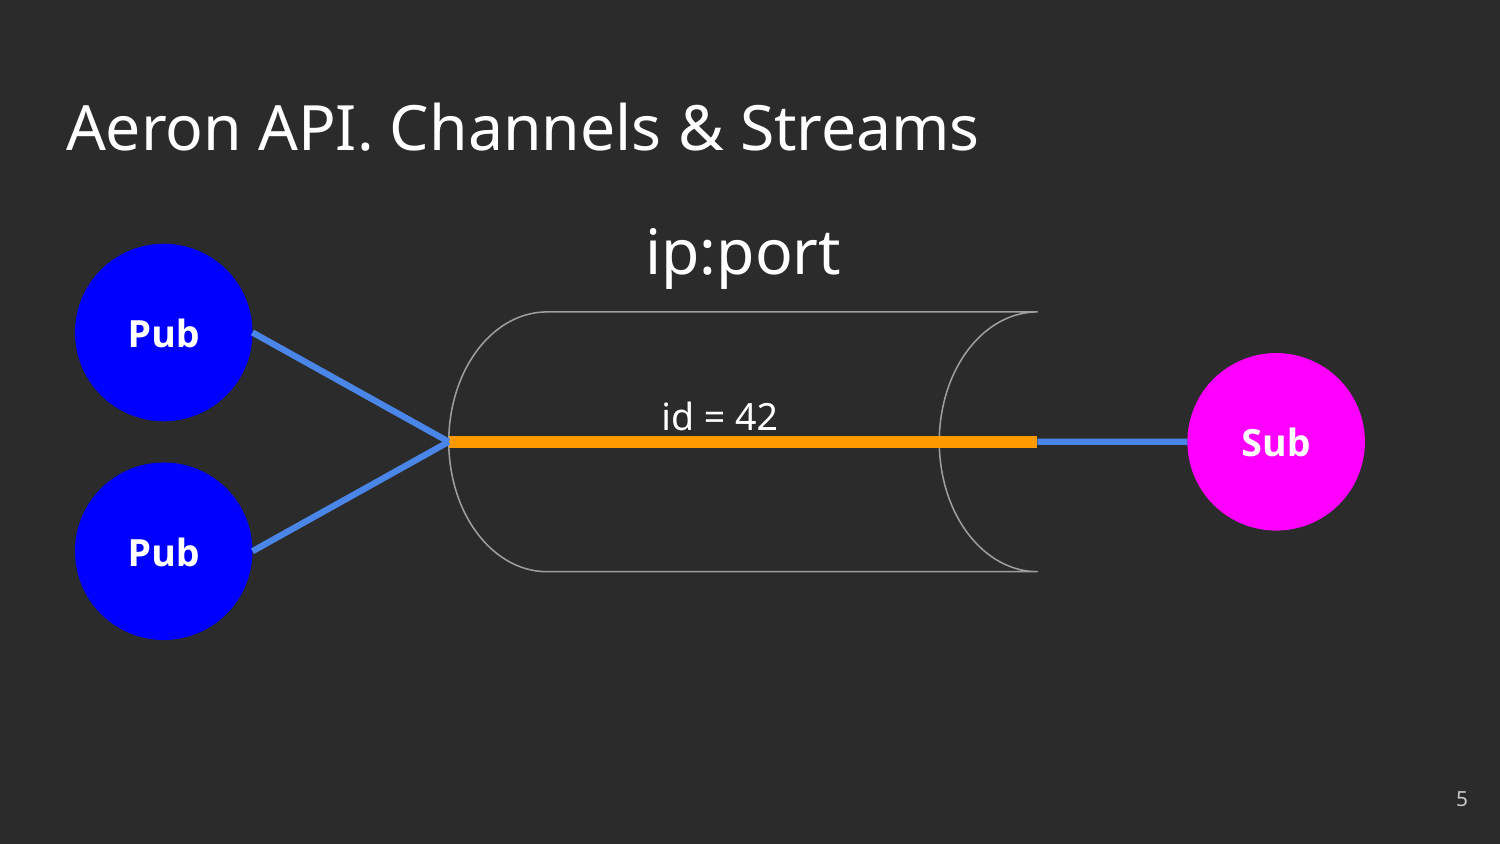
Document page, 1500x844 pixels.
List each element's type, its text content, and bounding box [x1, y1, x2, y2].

text_box ip:port [448, 196, 1038, 291]
text_box Pub [74, 462, 253, 641]
text_box [454, 449, 1038, 572]
text_box id = 42 [546, 378, 894, 434]
text_box Pub [74, 243, 253, 422]
slide_number ‹#› [1392, 767, 1483, 833]
title Aeron API. Channels & Streams [51, 72, 1449, 167]
text_box [454, 311, 1038, 436]
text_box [252, 450, 449, 552]
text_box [252, 332, 449, 443]
text_box Sub [1187, 353, 1365, 531]
